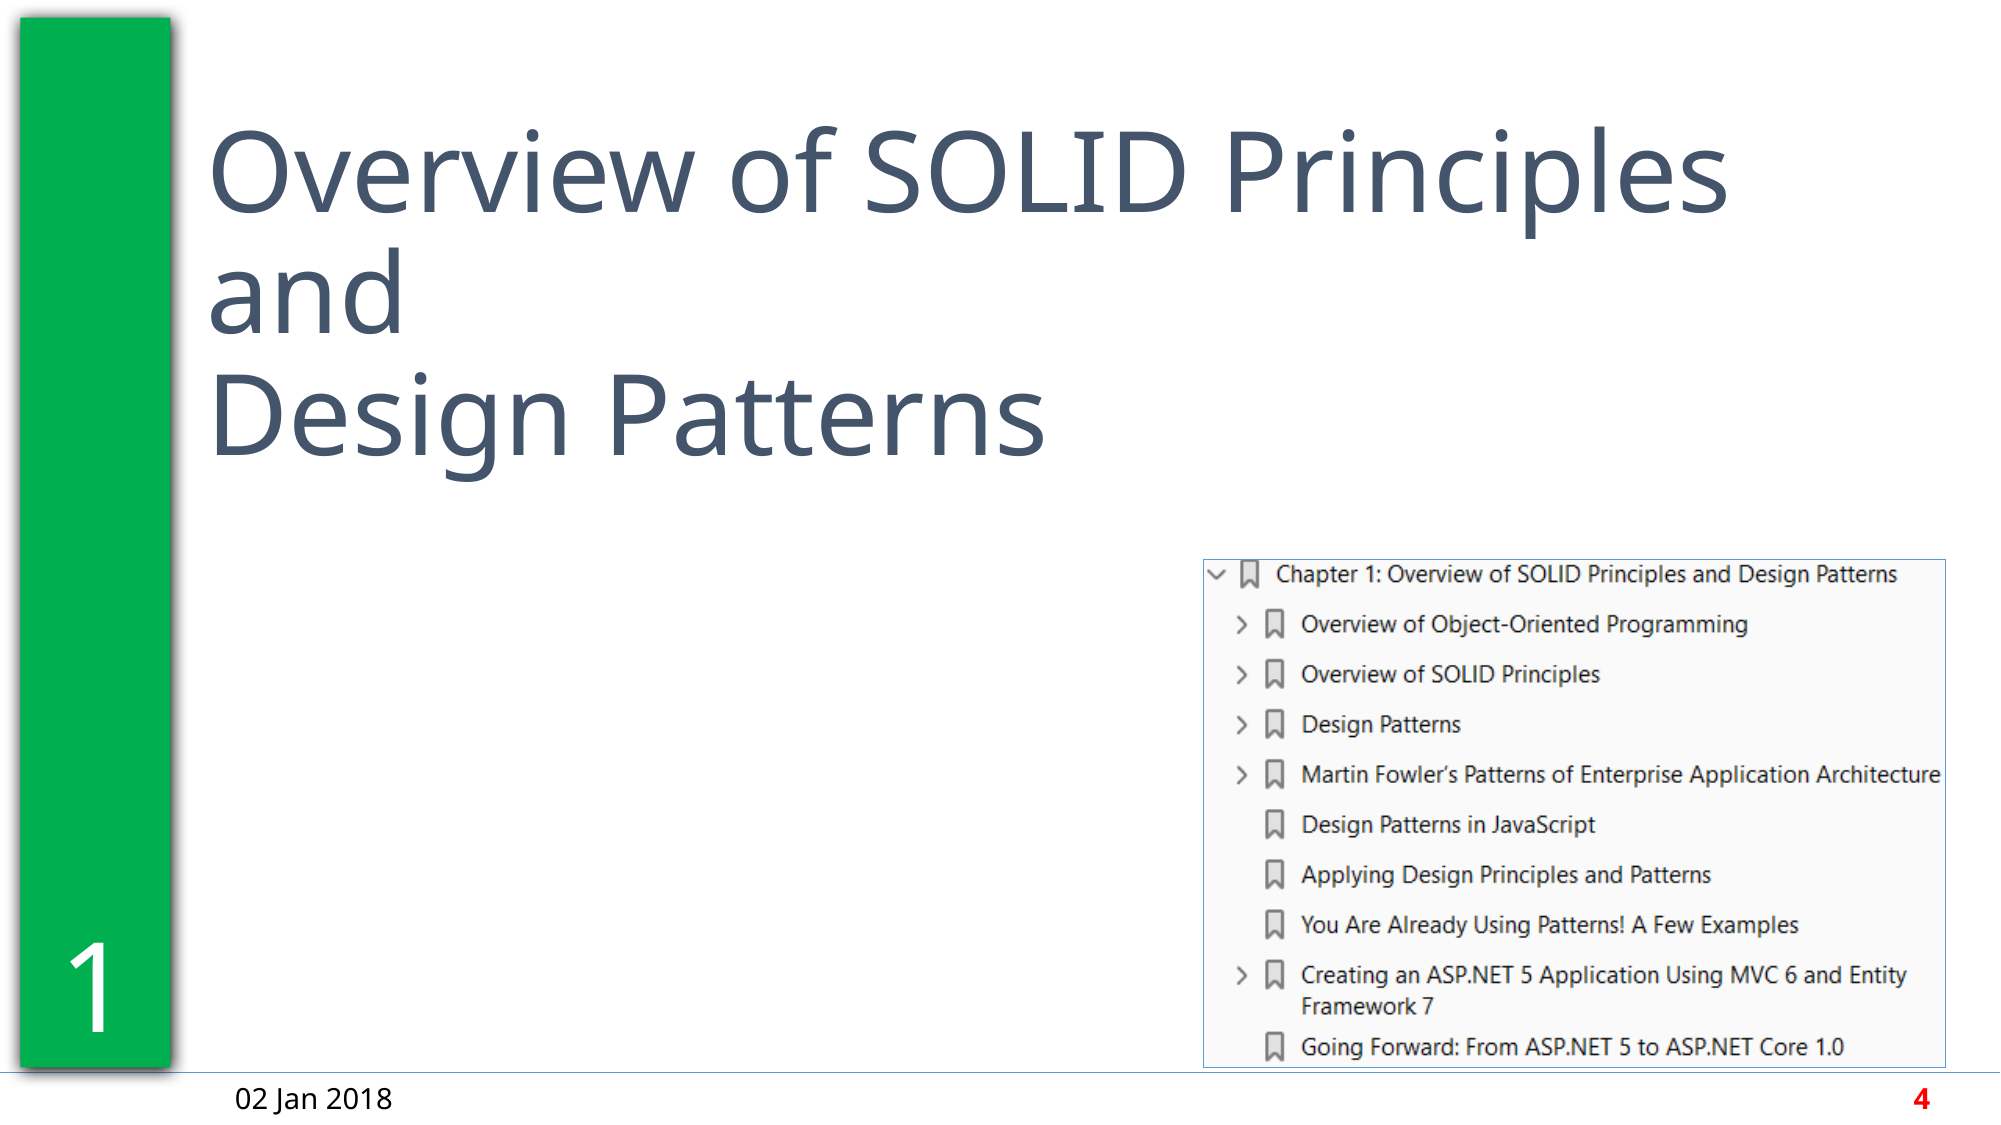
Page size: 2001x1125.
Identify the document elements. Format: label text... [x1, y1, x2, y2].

slide_number 4 [1495, 1072, 1946, 1115]
list 1 [20, 17, 171, 1068]
picture [1203, 559, 1946, 1068]
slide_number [220, 1072, 671, 1115]
list Overview of SOLID Principles and Design Patterns [192, 340, 1946, 488]
